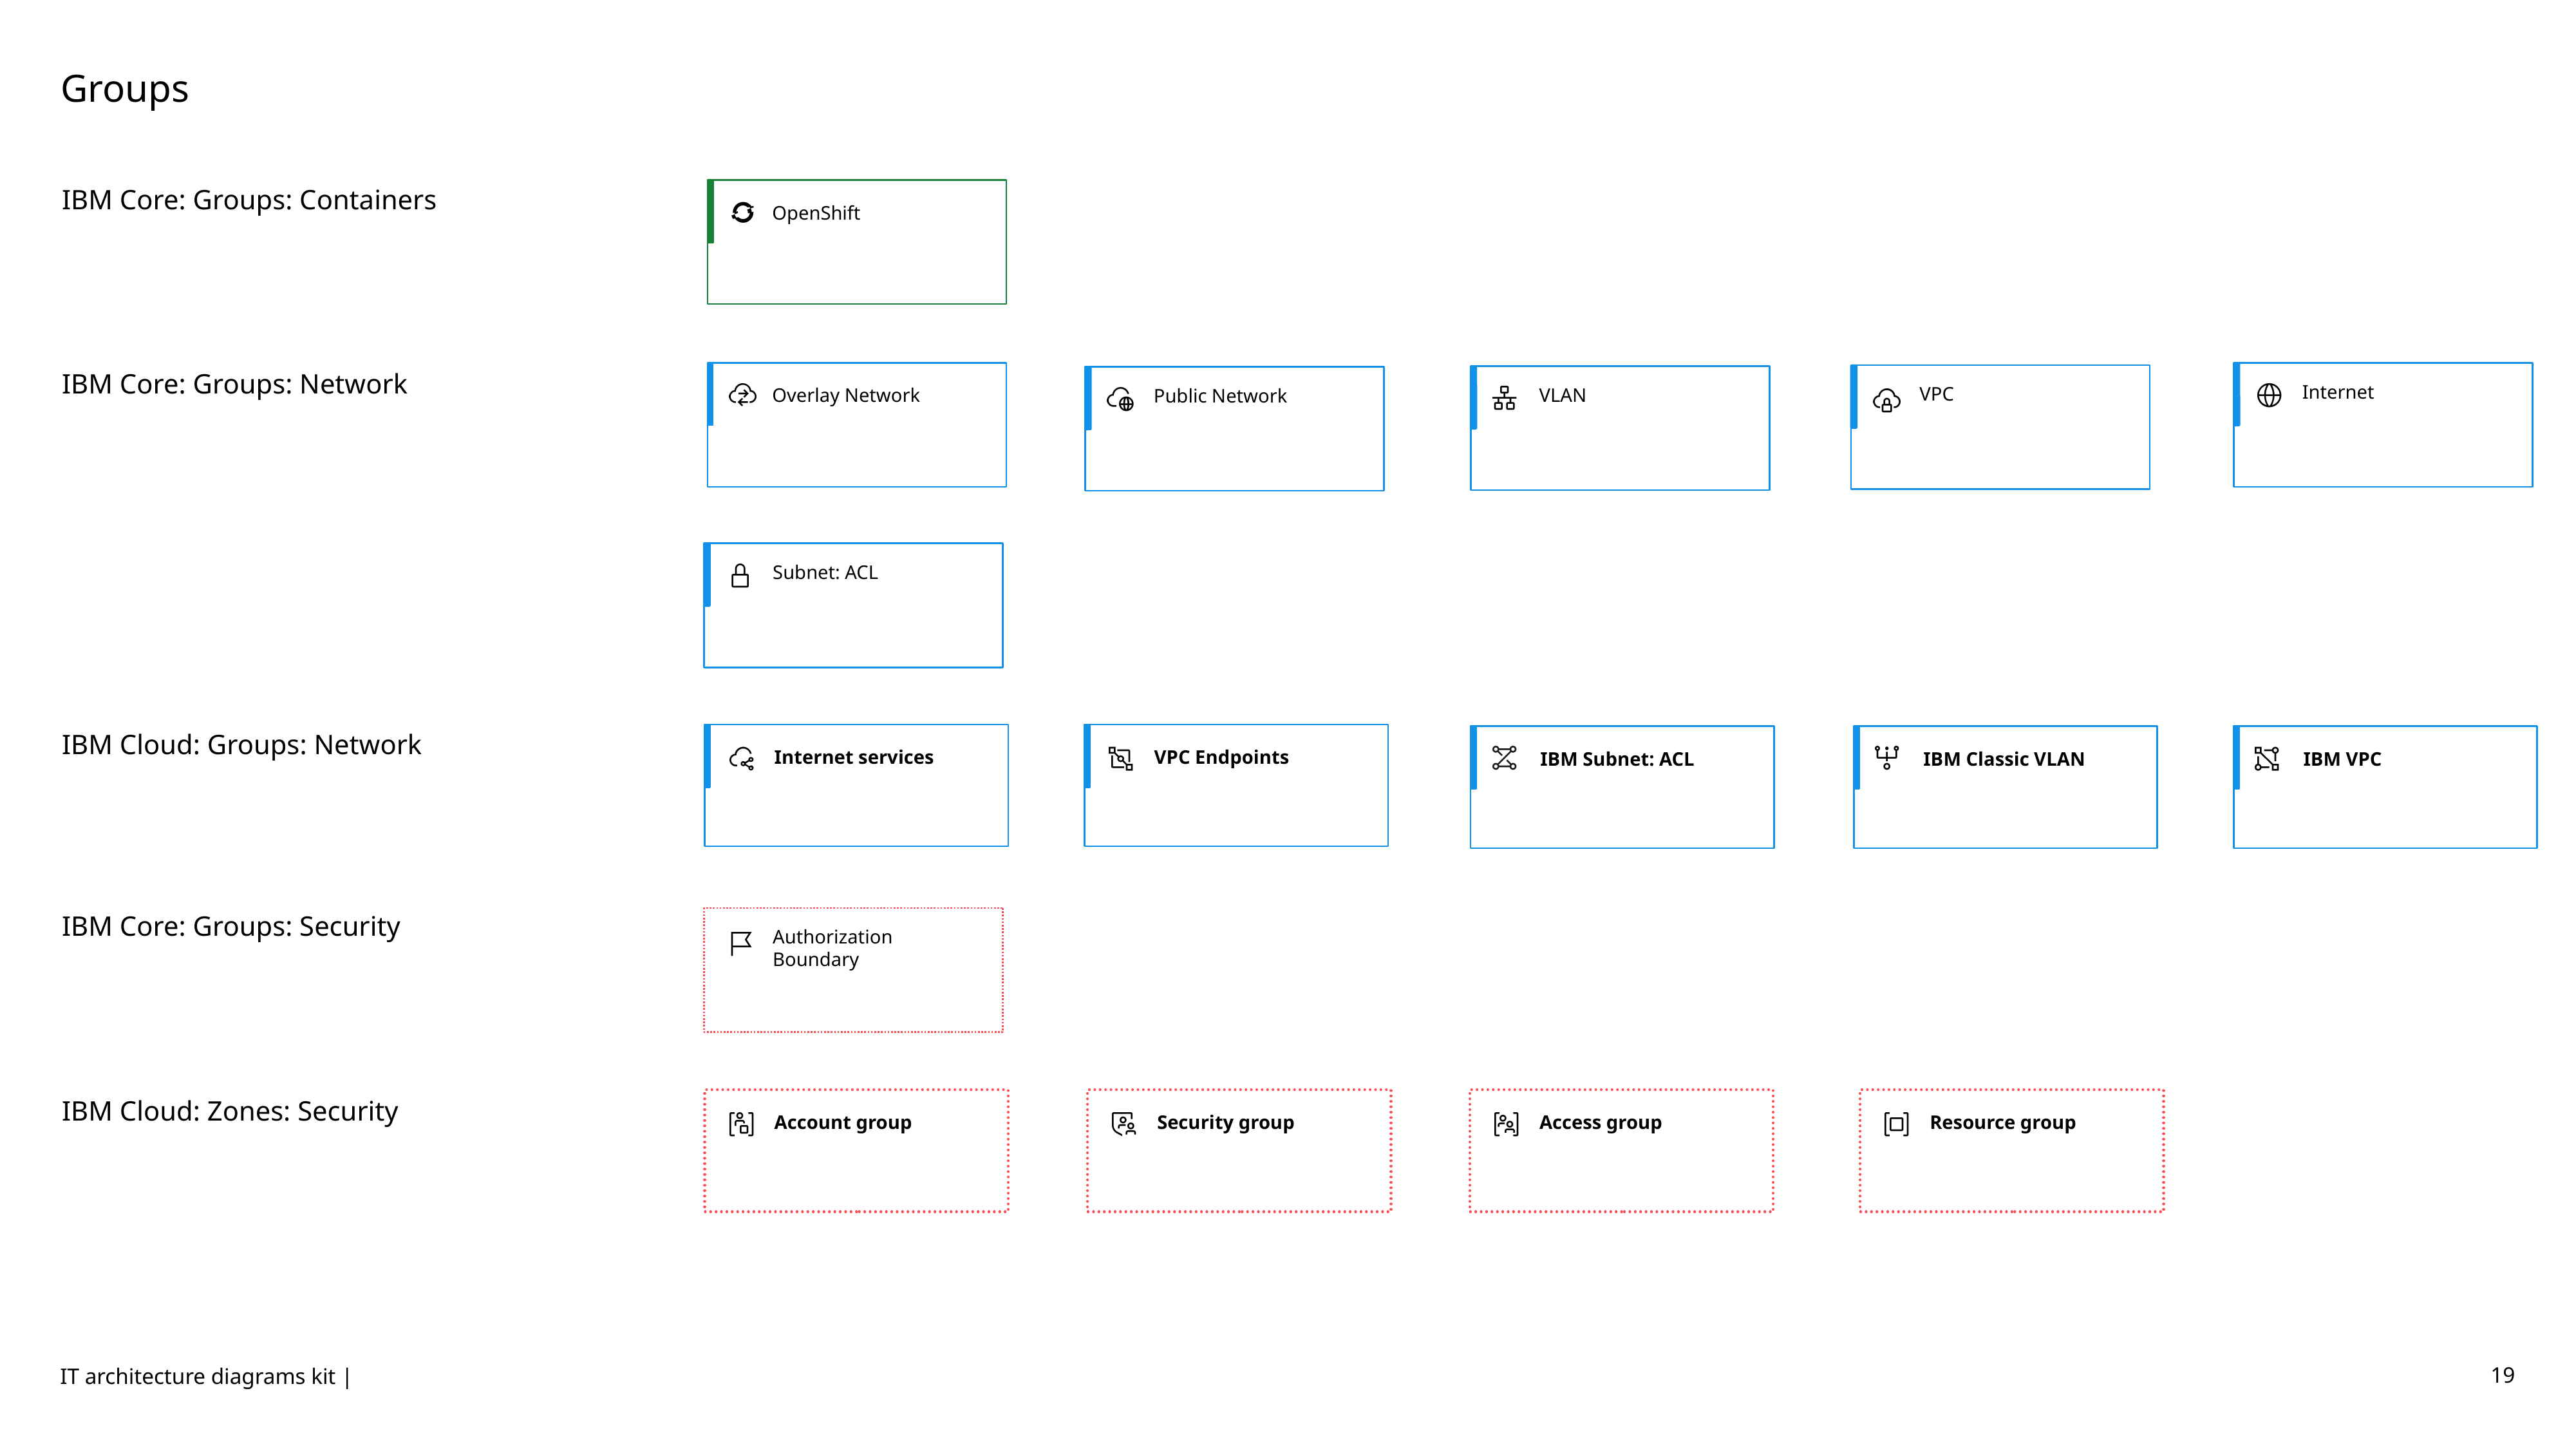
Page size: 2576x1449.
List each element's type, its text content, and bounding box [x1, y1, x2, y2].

text_box IBM Core: Groups: Containers [62, 180, 585, 261]
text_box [704, 1090, 1009, 1212]
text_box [1854, 726, 2158, 849]
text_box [1469, 1090, 1774, 1212]
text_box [1470, 366, 1770, 491]
text_box IBM Core: Groups: Security [62, 905, 585, 987]
text_box IBM Cloud: Zones: Security [62, 1090, 585, 1171]
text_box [704, 907, 1003, 1032]
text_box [704, 543, 1003, 668]
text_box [704, 724, 1009, 847]
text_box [1085, 366, 1384, 491]
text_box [2233, 363, 2533, 488]
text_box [1859, 1090, 2164, 1212]
slide_number 19 [2487, 1362, 2515, 1390]
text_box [1470, 726, 1774, 849]
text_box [1084, 724, 1389, 847]
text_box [707, 363, 1007, 488]
text_box IBM Cloud: Groups: Network [62, 724, 585, 805]
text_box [1850, 365, 2150, 489]
title Groups [60, 59, 584, 222]
text_box IBM Core: Groups: Network [62, 363, 585, 444]
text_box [2233, 726, 2538, 849]
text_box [707, 180, 1007, 305]
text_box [1087, 1090, 1391, 1212]
footer IT architecture diagrams kit | [60, 1348, 965, 1389]
